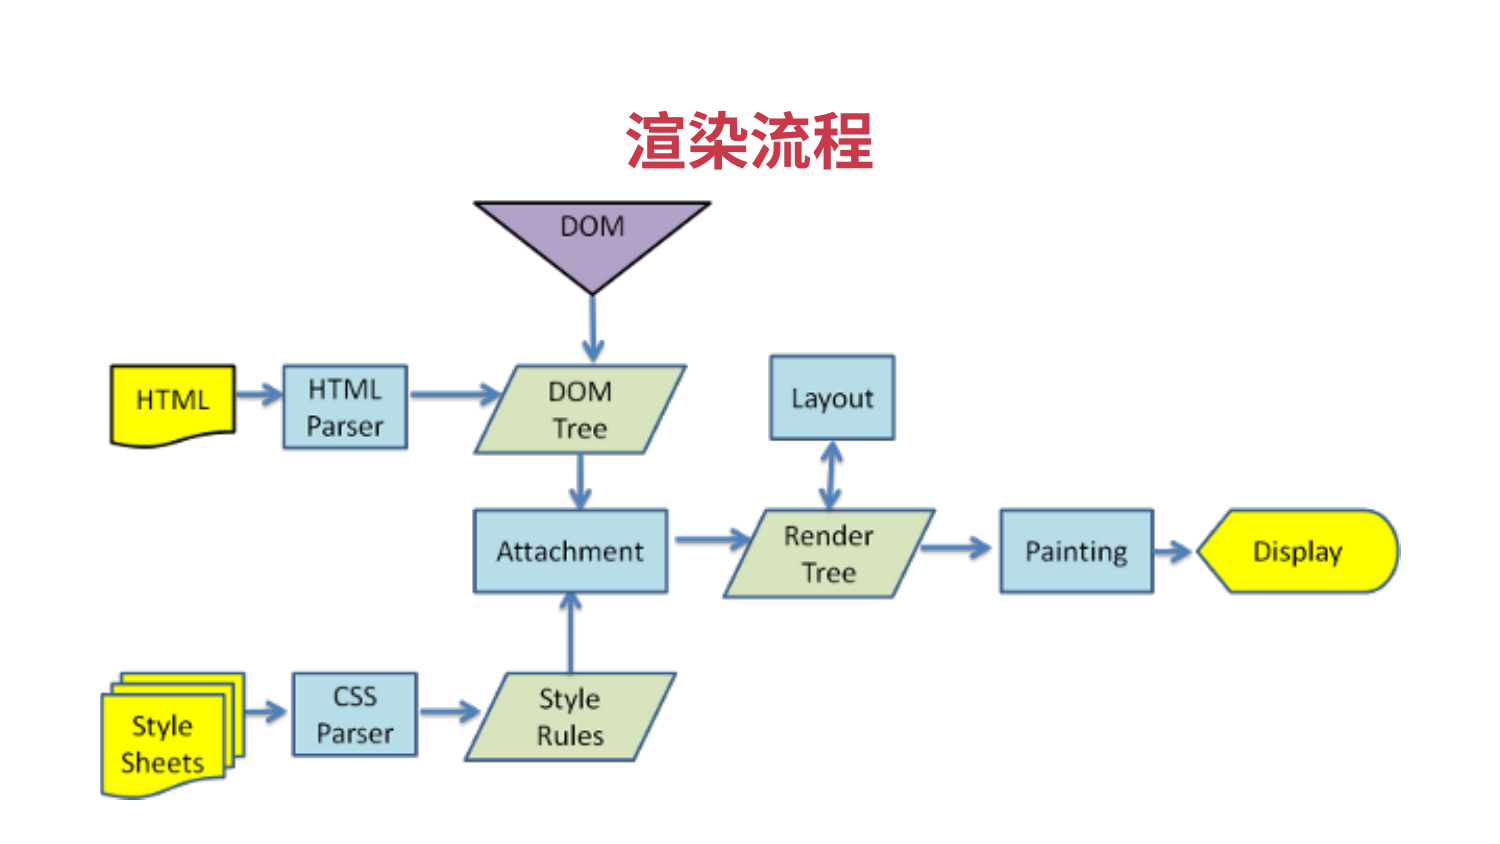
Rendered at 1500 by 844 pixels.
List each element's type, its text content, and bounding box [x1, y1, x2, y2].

text_box 渲染流程 [609, 94, 890, 185]
picture [100, 197, 1401, 800]
